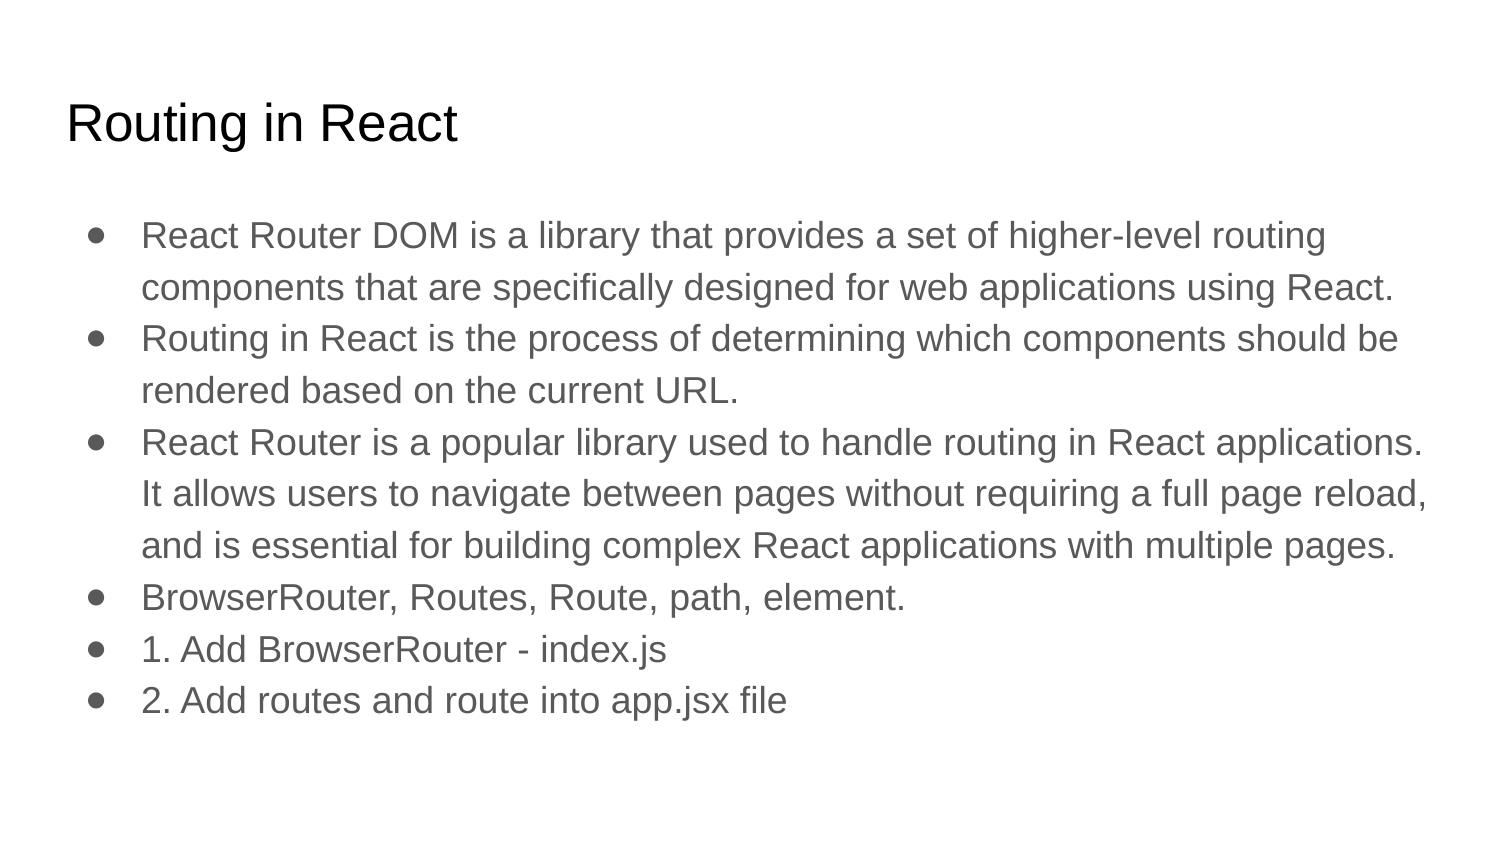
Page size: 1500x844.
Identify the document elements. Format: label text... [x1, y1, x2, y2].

list React Router DOM is a library that provides a set of higher-level routing components that are specifically designed for web applications using React. Routing in React is the process of determining which components should be rendered based on the current URL. React Router is a popular library used to handle routing in React applications. It allows users to navigate between pages without requiring a full page reload, and is essential for building complex React applications with multiple pages. BrowserRouter, Routes, Route, path, element. 1. Add BrowserRouter - index.js 2. Add routes and route into app.jsx file [51, 189, 1449, 750]
title Routing in React [51, 72, 1449, 167]
